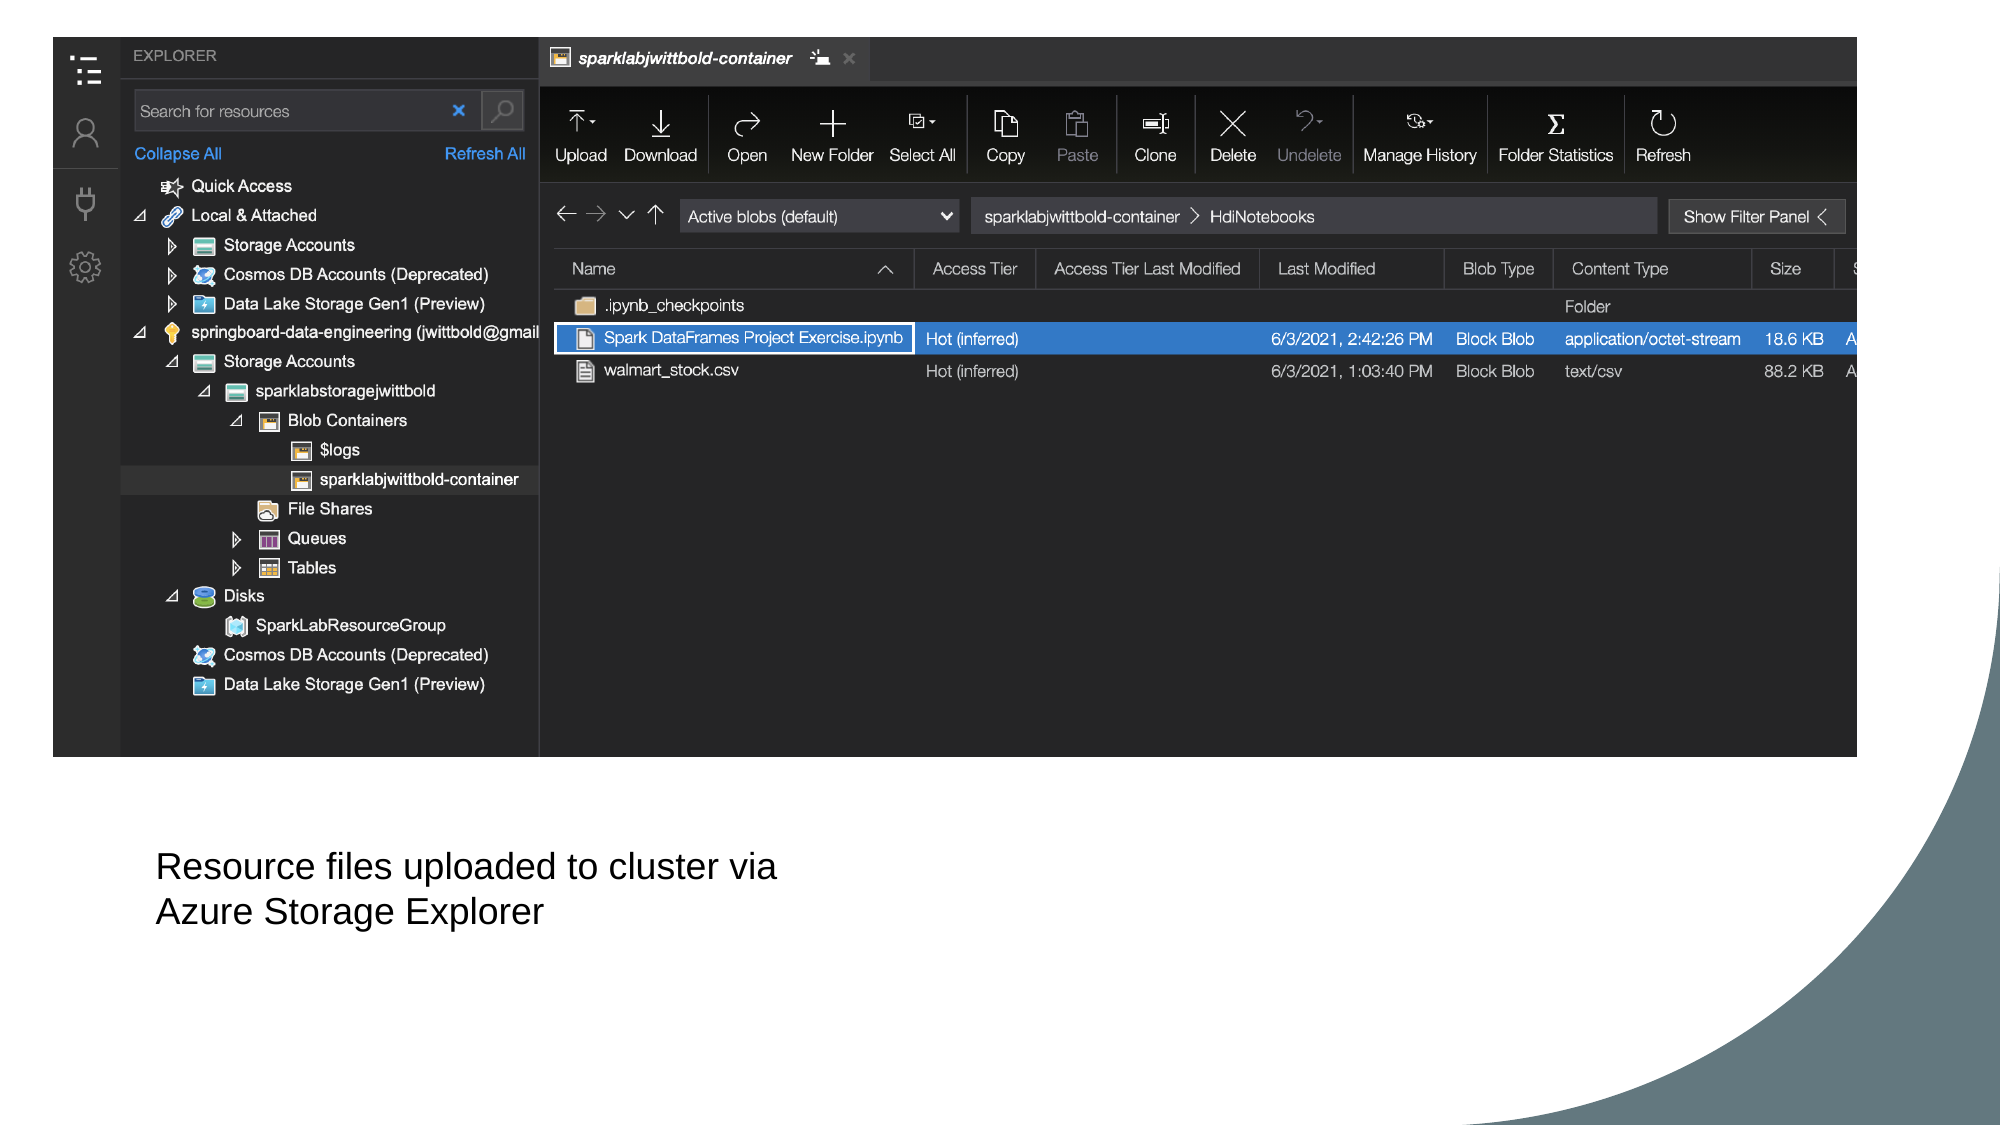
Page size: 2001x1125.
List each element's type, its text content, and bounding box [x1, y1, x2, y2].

picture [53, 37, 1857, 757]
text_box Resource files uploaded to cluster via Azure Storage Explorer [140, 834, 972, 1030]
